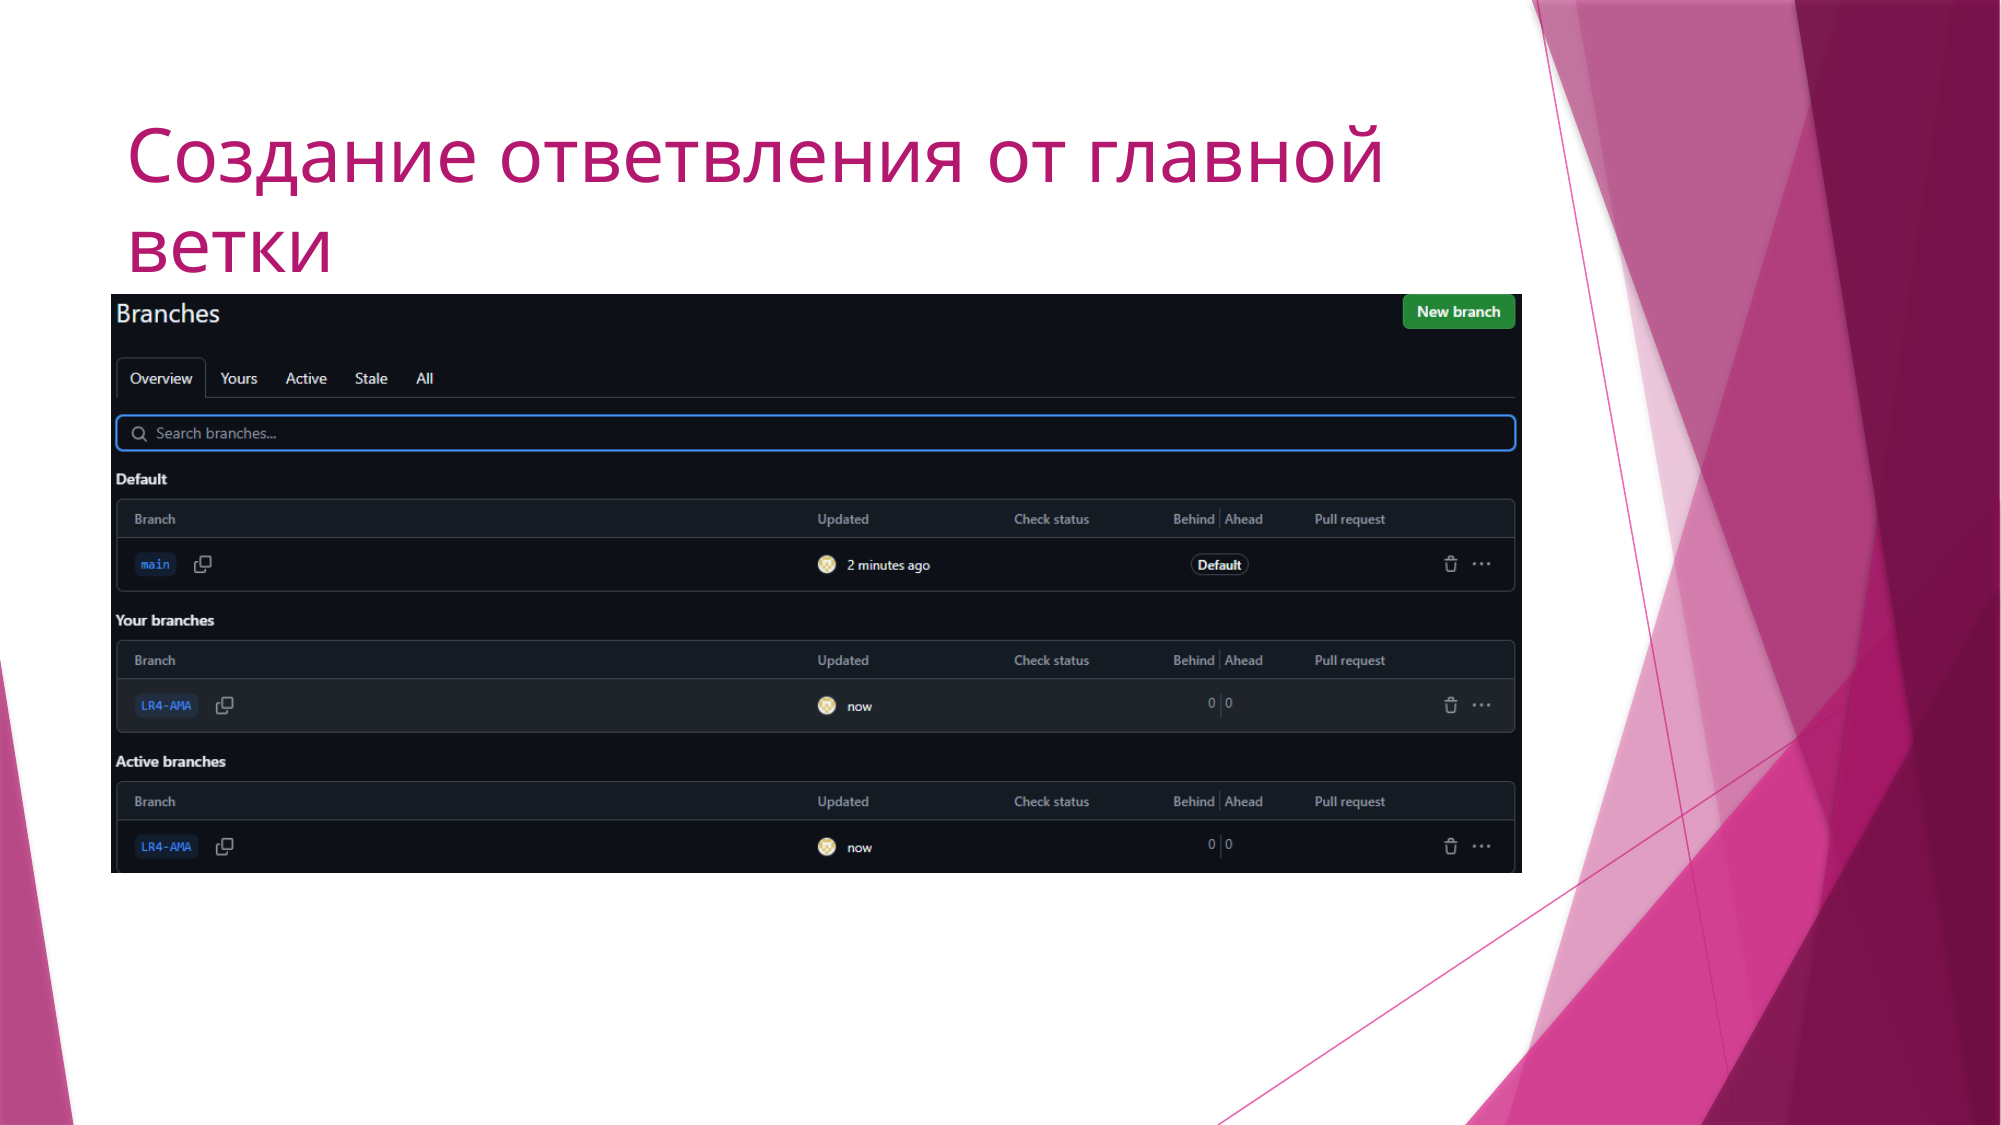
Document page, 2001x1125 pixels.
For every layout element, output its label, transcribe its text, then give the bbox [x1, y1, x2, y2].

title Создание ответвления от главной ветки [111, 99, 1550, 317]
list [110, 293, 1522, 873]
